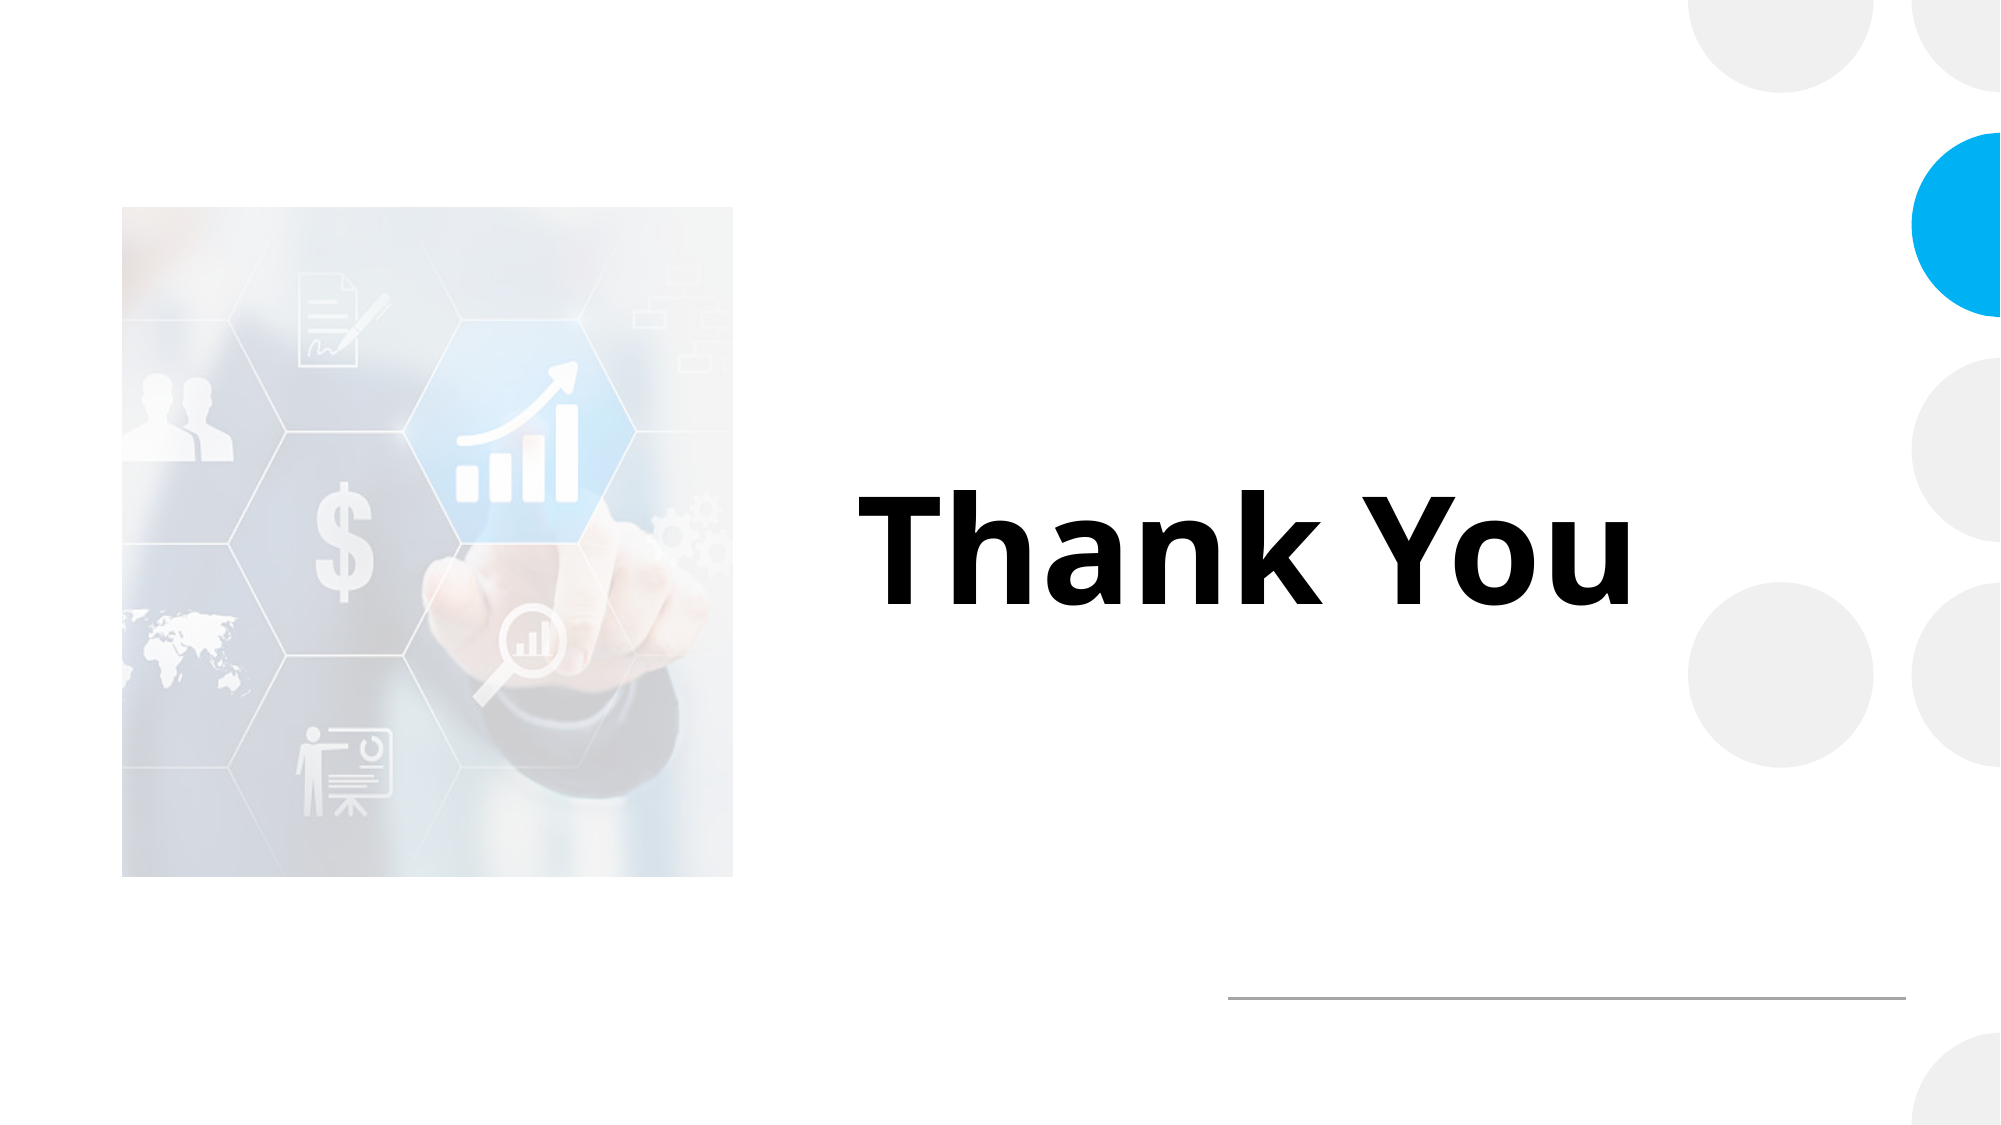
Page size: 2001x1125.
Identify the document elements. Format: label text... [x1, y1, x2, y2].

text_box [0, 0, 1687, 1125]
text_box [1687, 0, 2000, 1125]
picture [122, 207, 733, 877]
title Thank You [841, 447, 1669, 1033]
